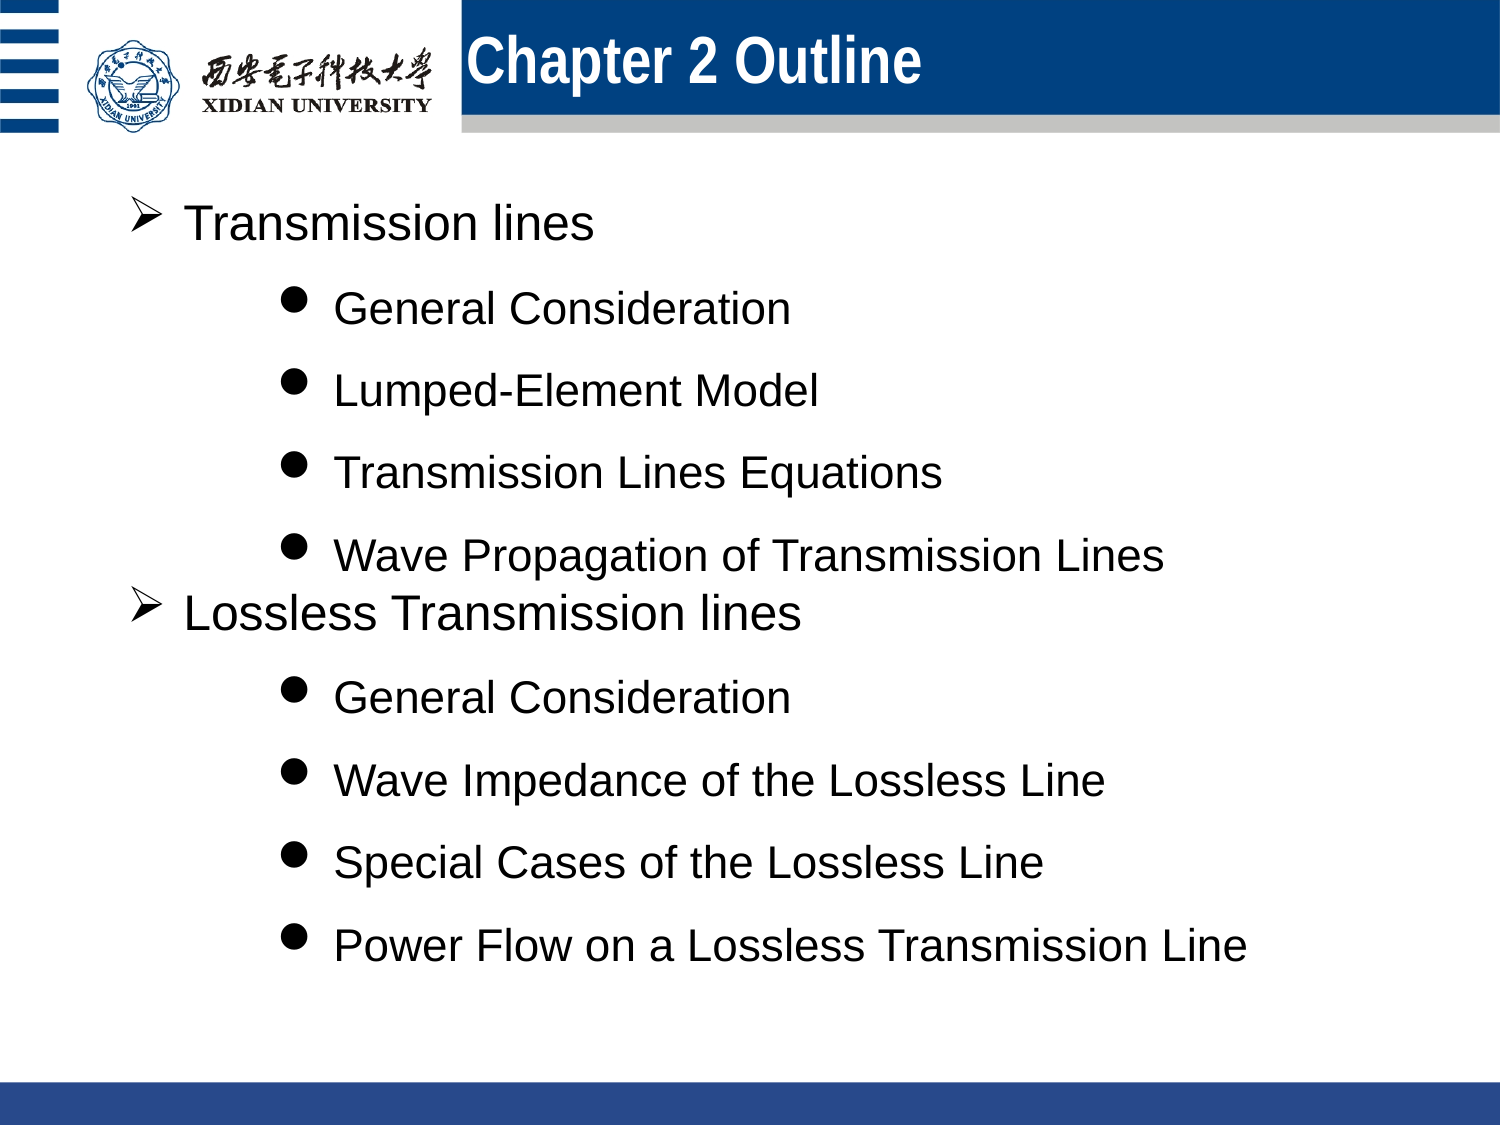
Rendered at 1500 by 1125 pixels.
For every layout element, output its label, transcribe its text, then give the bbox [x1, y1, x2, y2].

title Chapter 2 Outline [466, 0, 1500, 114]
text_box Transmission lines General Consideration Lumped-Element Model Transmission Lines Equations Wave Propagation of Transmission Lines Lossless Transmission lines General Consideration Wave Impedance of the Lossless Line Special Cases of the Lossless Line Power Flow on a Lossless Transmission Line [112, 153, 1424, 978]
picture [0, 0, 1500, 1082]
